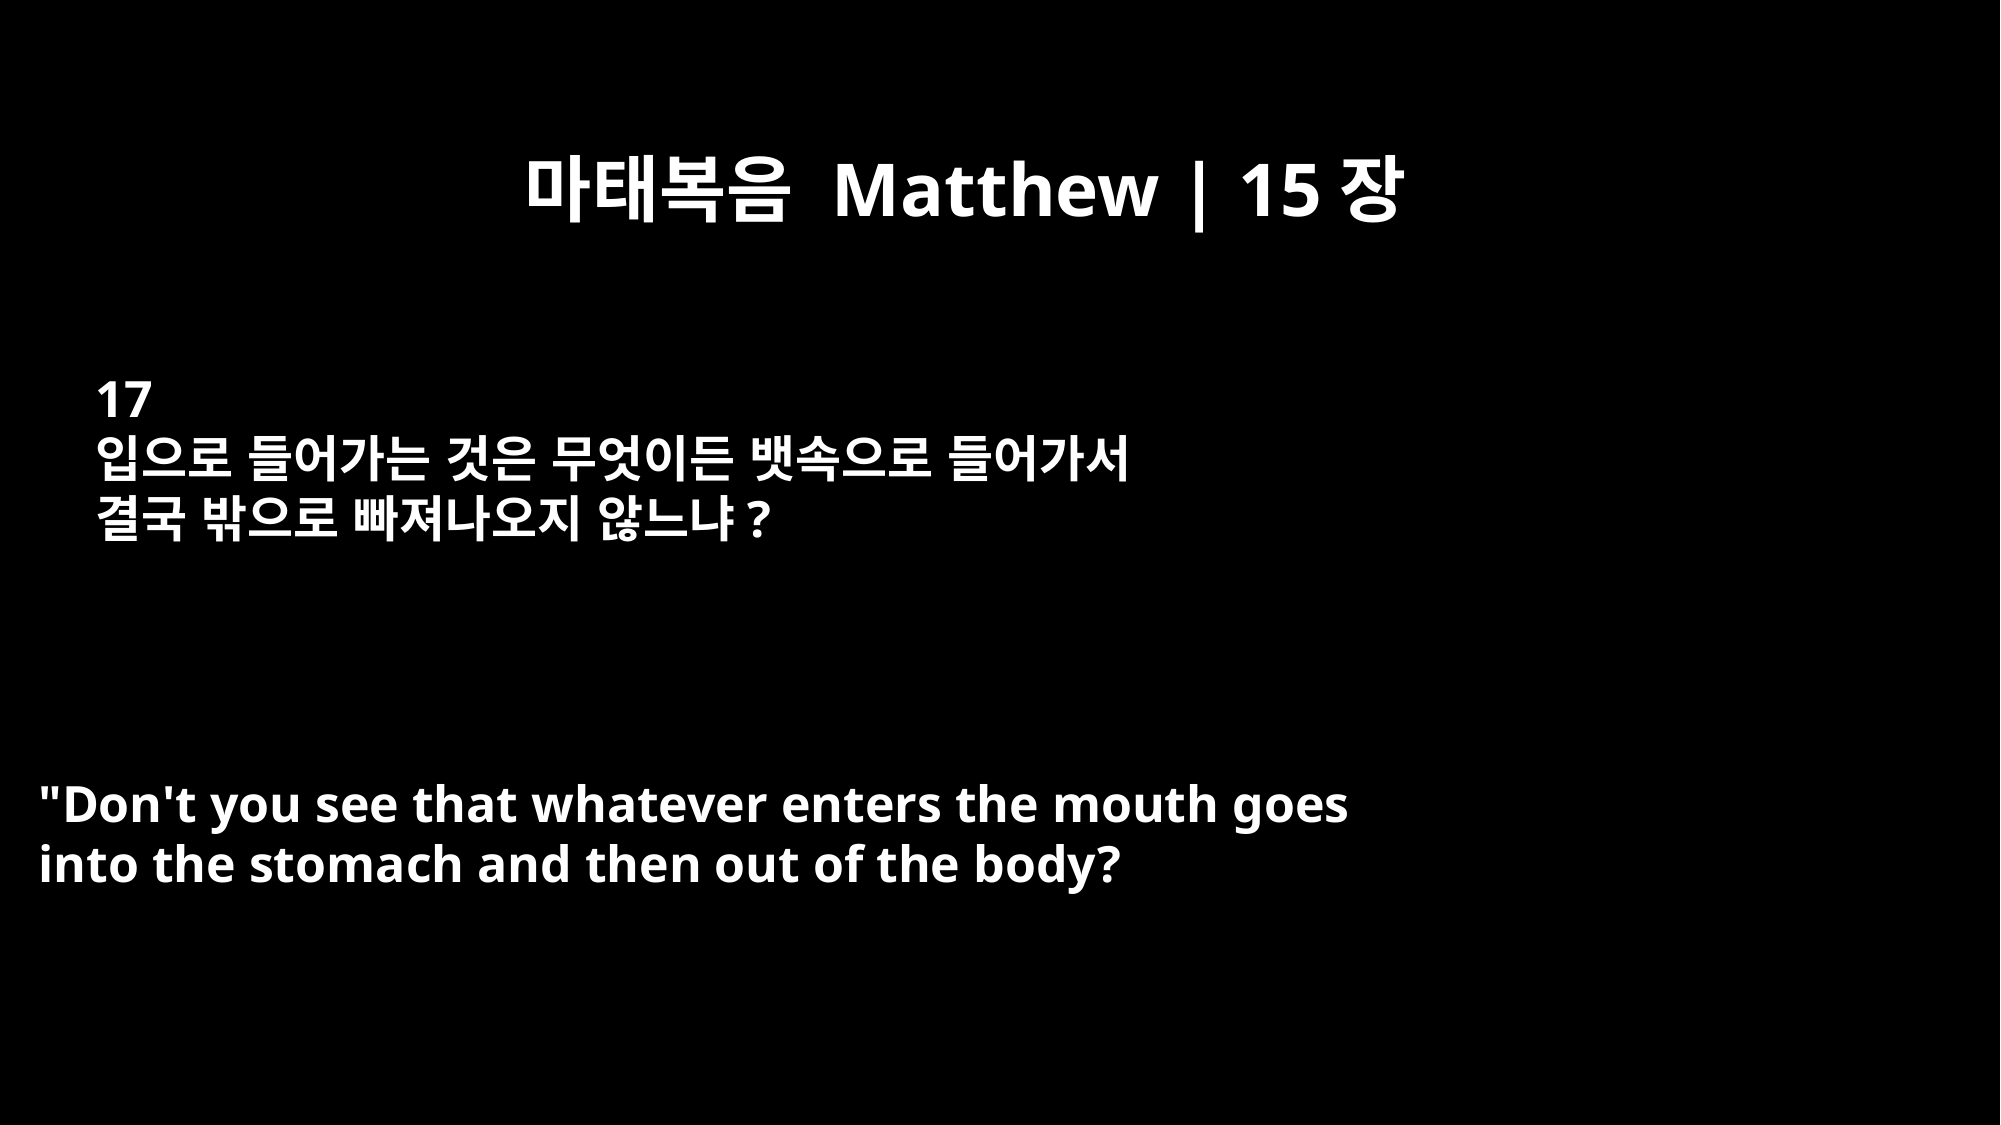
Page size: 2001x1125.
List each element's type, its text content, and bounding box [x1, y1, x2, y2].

text_box "Don't you see that whatever enters the mouth goes into the stomach and then out of the body? [23, 764, 1365, 900]
text_box 마태복음 Matthew | 15장 [510, 136, 1422, 239]
text_box 17 입으로 들어가는 것은 무엇이든 뱃속으로 들어가서 결국 밖으로 빠져나오지 않느냐? [80, 359, 1147, 555]
